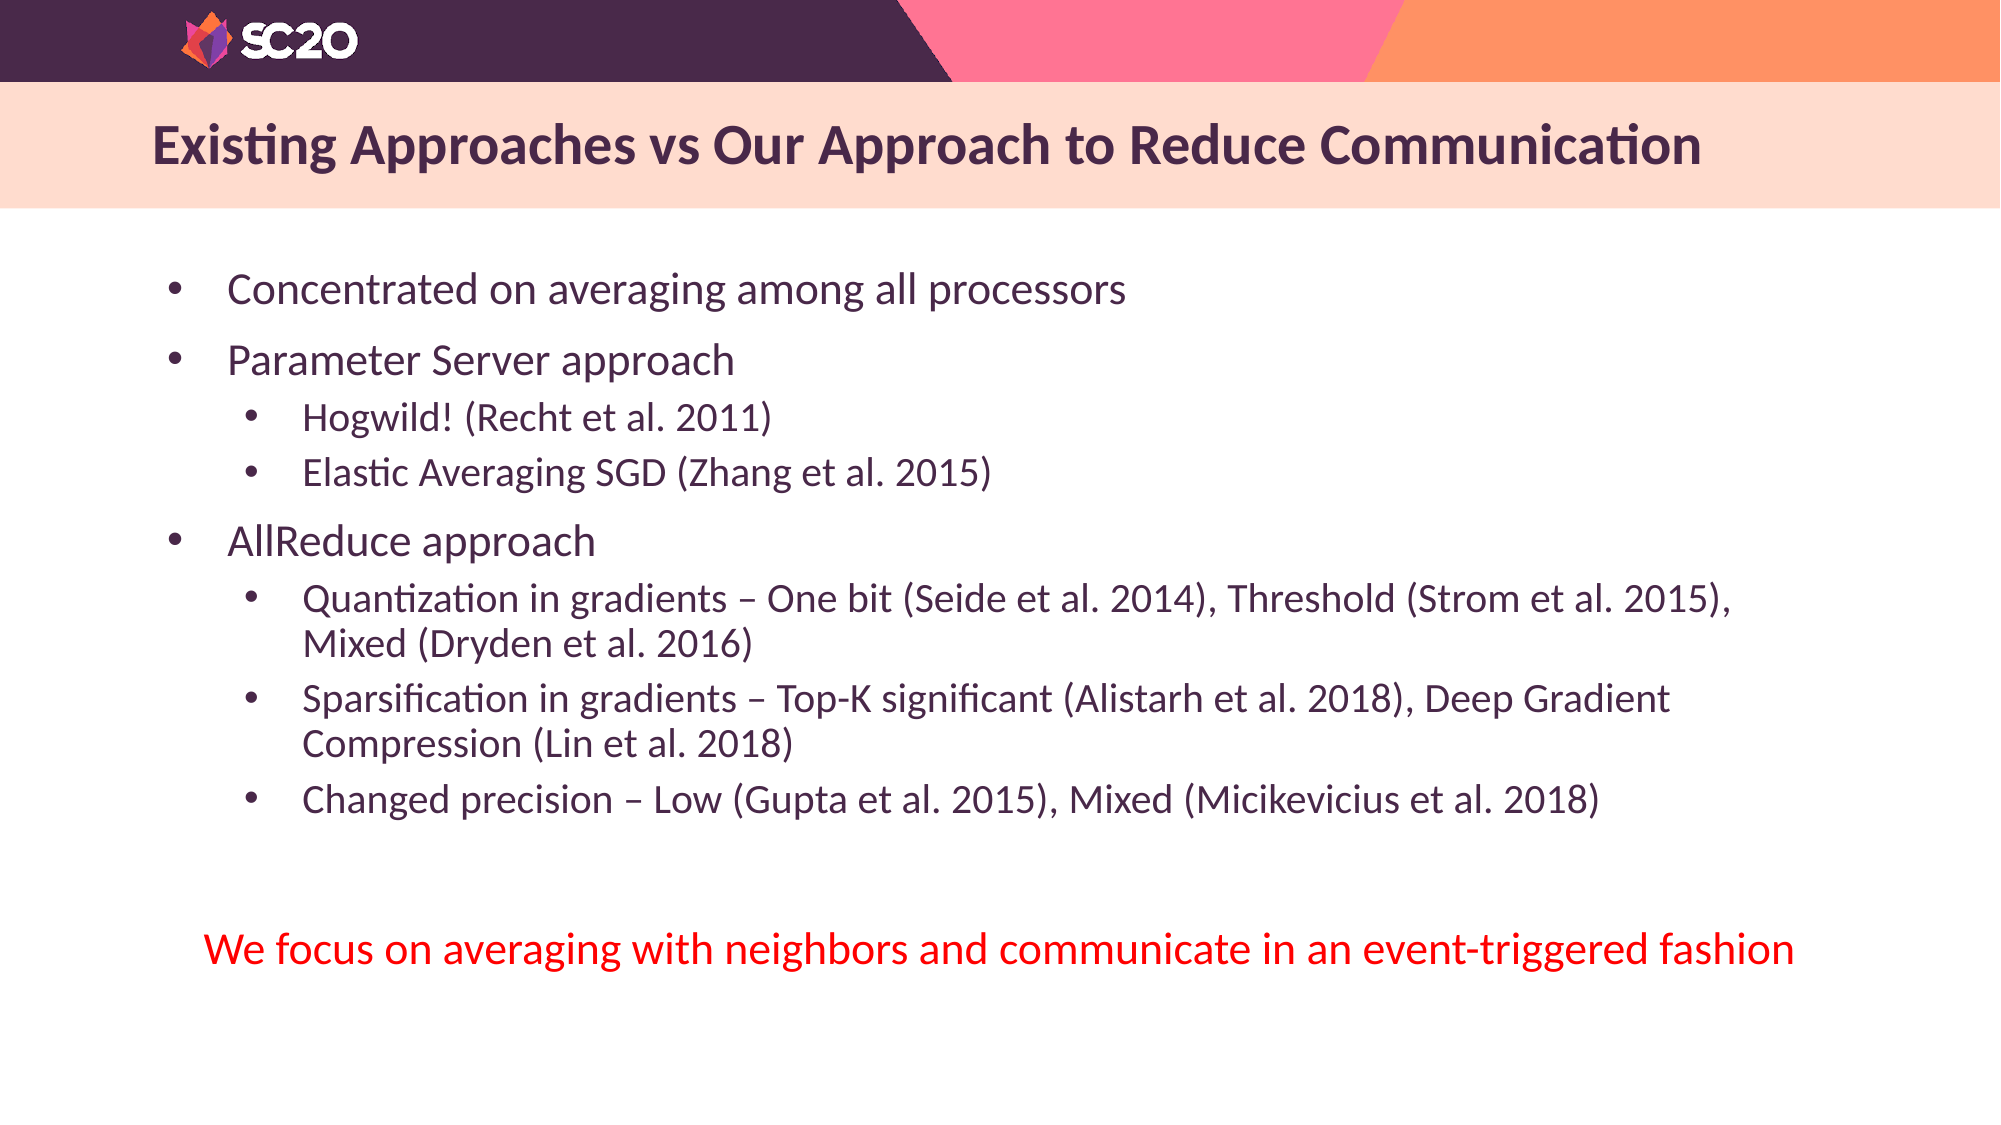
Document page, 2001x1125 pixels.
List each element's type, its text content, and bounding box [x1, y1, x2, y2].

text_box We focus on averaging with neighbors and communicate in an event-triggered fashion [176, 911, 1824, 982]
picture [0, 0, 2000, 82]
title Existing Approaches vs Our Approach to Reduce Communication [137, 107, 1863, 186]
list Concentrated on averaging among all processors Parameter Server approach Hogwild! (Recht et al. 2011) Elastic Averaging SGD (Zhang et al. 2015) AllReduce approach Quantization in gradients – One bit (Seide et al. 2014), Threshold (Strom et al. 2015), Mixed (Dryden et al. 2016) Sparsification in gradients – Top-K significant (Alistarh et al. 2018), Deep Gradient Compression (Lin et al. 2018) Changed precision – Low (Gupta et al. 2015), Mixed (Micikevicius et al. 2018) [137, 257, 1863, 1014]
